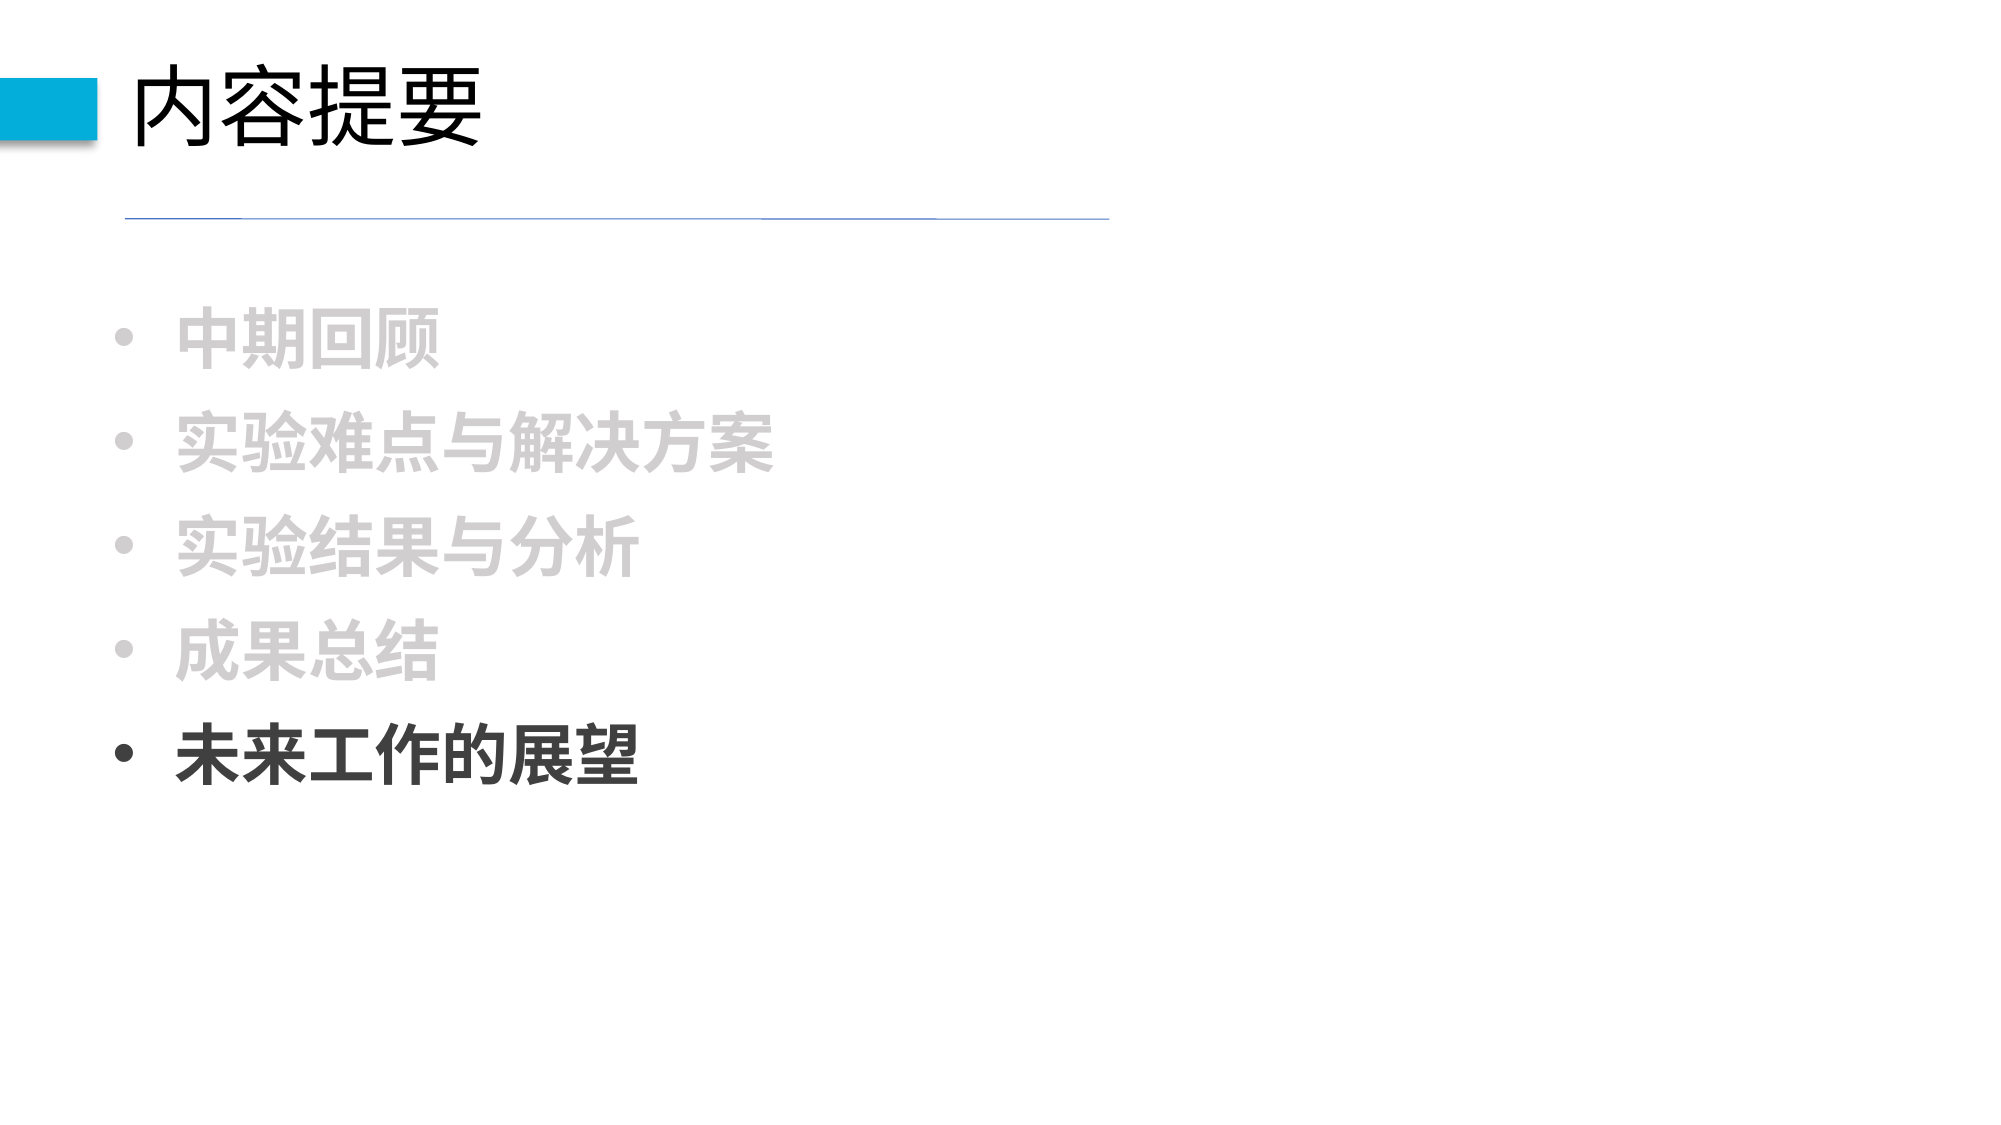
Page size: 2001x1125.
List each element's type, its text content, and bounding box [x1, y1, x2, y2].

text_box [0, 77, 98, 142]
text_box 内容提要 [109, 0, 1204, 209]
text_box 中期回顾 实验难点与解决方案 实验结果与分析 成果总结 未来工作的展望 [97, 265, 1713, 1034]
